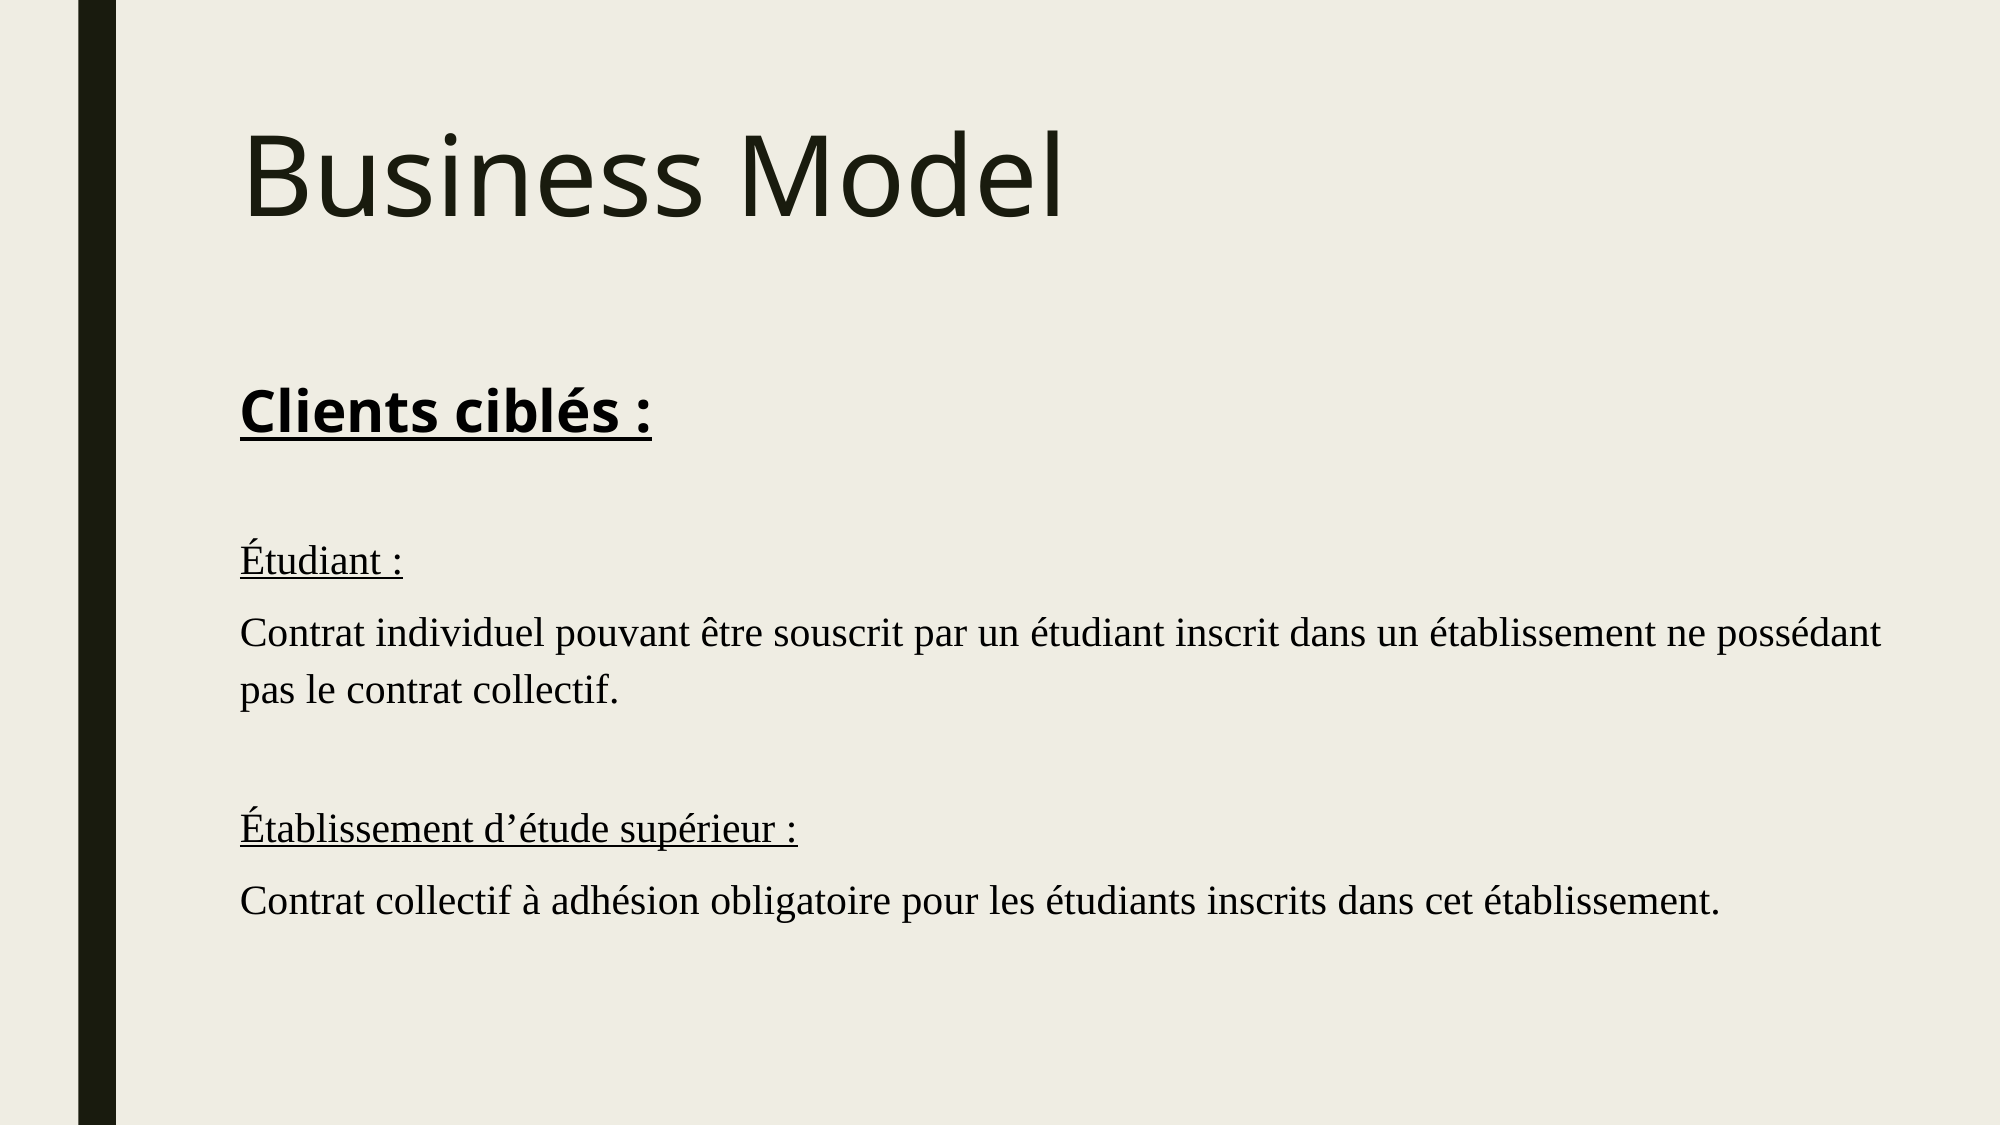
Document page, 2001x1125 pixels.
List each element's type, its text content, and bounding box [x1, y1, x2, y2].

text_box Clients ciblés : Étudiant : Contrat individuel pouvant être souscrit par un étudiant inscrit dans un établissement ne possédant pas le contrat collectif. Établissement d’étude supérieur : Contrat collectif à adhésion obligatoire pour les étudiants inscrits dans cet établissement. [225, 356, 1924, 997]
title Business Model [225, 112, 1800, 356]
